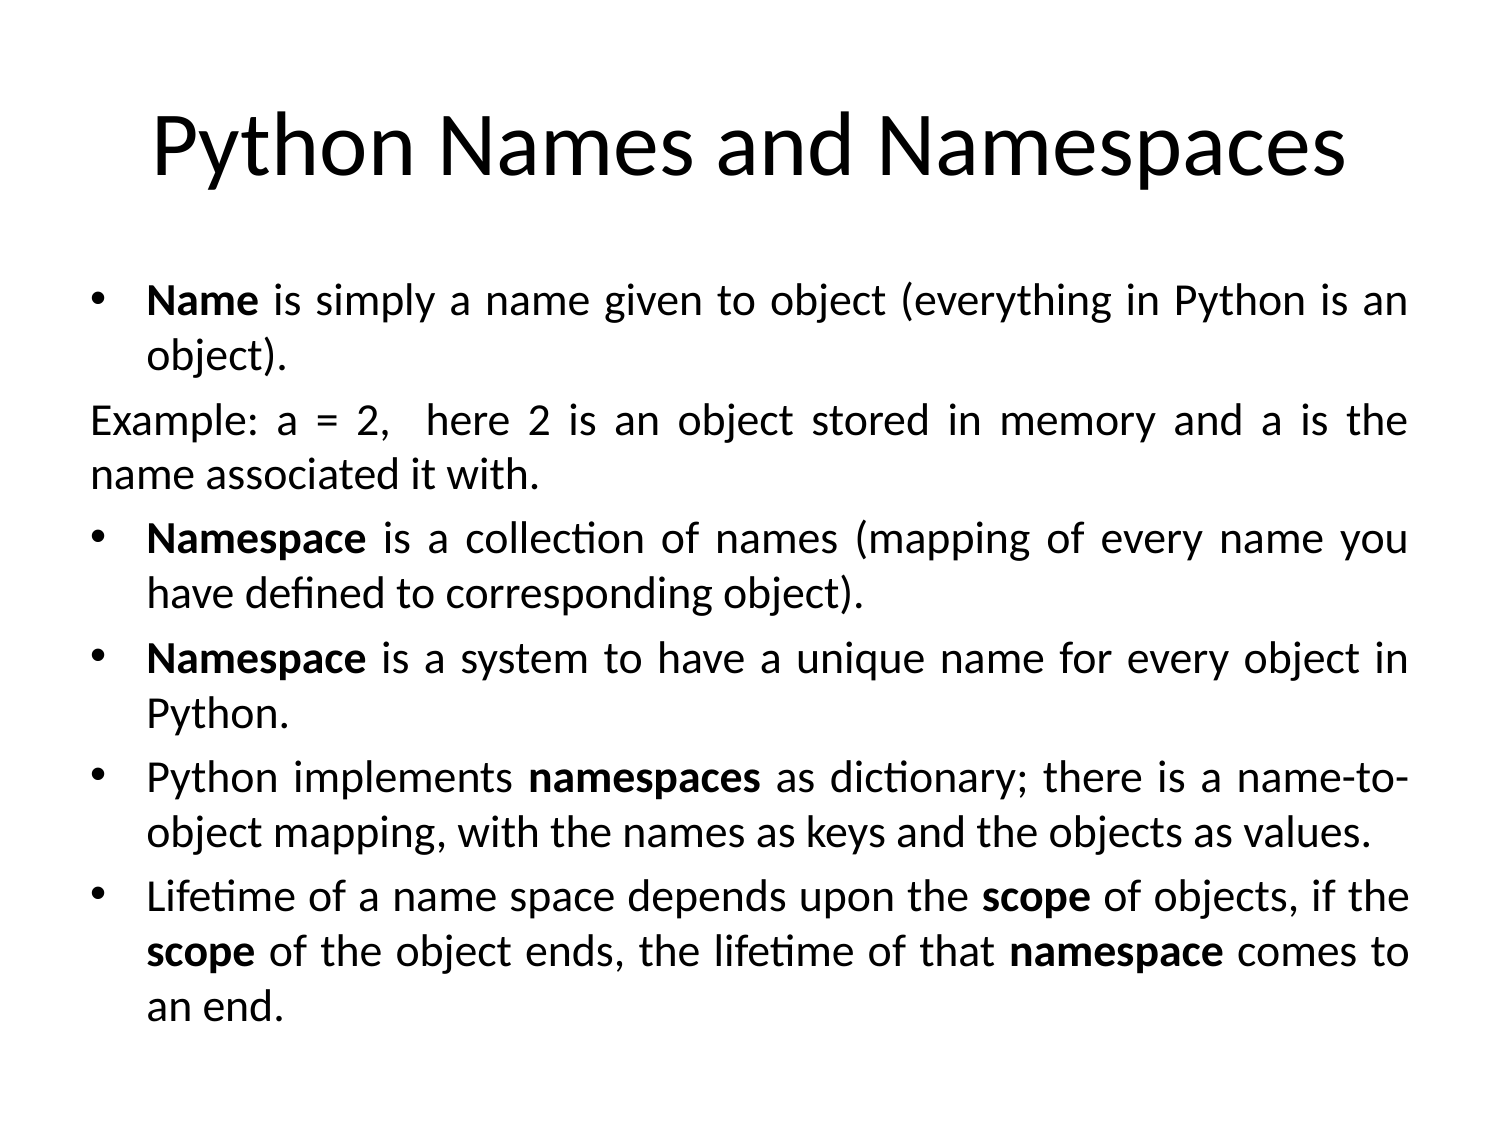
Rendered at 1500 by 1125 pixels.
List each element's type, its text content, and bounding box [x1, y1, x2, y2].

list Name is simply a name given to object (everything in Python is an object). Example: a = 2, here 2 is an object stored in memory and a is the name associated it with. Namespace is a collection of names (mapping of every name you have defined to corresponding object). Namespace is a system to have a unique name for every object in Python. Python implements namespaces as dictionary; there is a name-to-object mapping, with the names as keys and the objects as values. Lifetime of a name space depends upon the scope of objects, if the scope of the object ends, the lifetime of that namespace comes to an end. [75, 262, 1425, 1063]
title Python Names and Namespaces [75, 45, 1425, 233]
